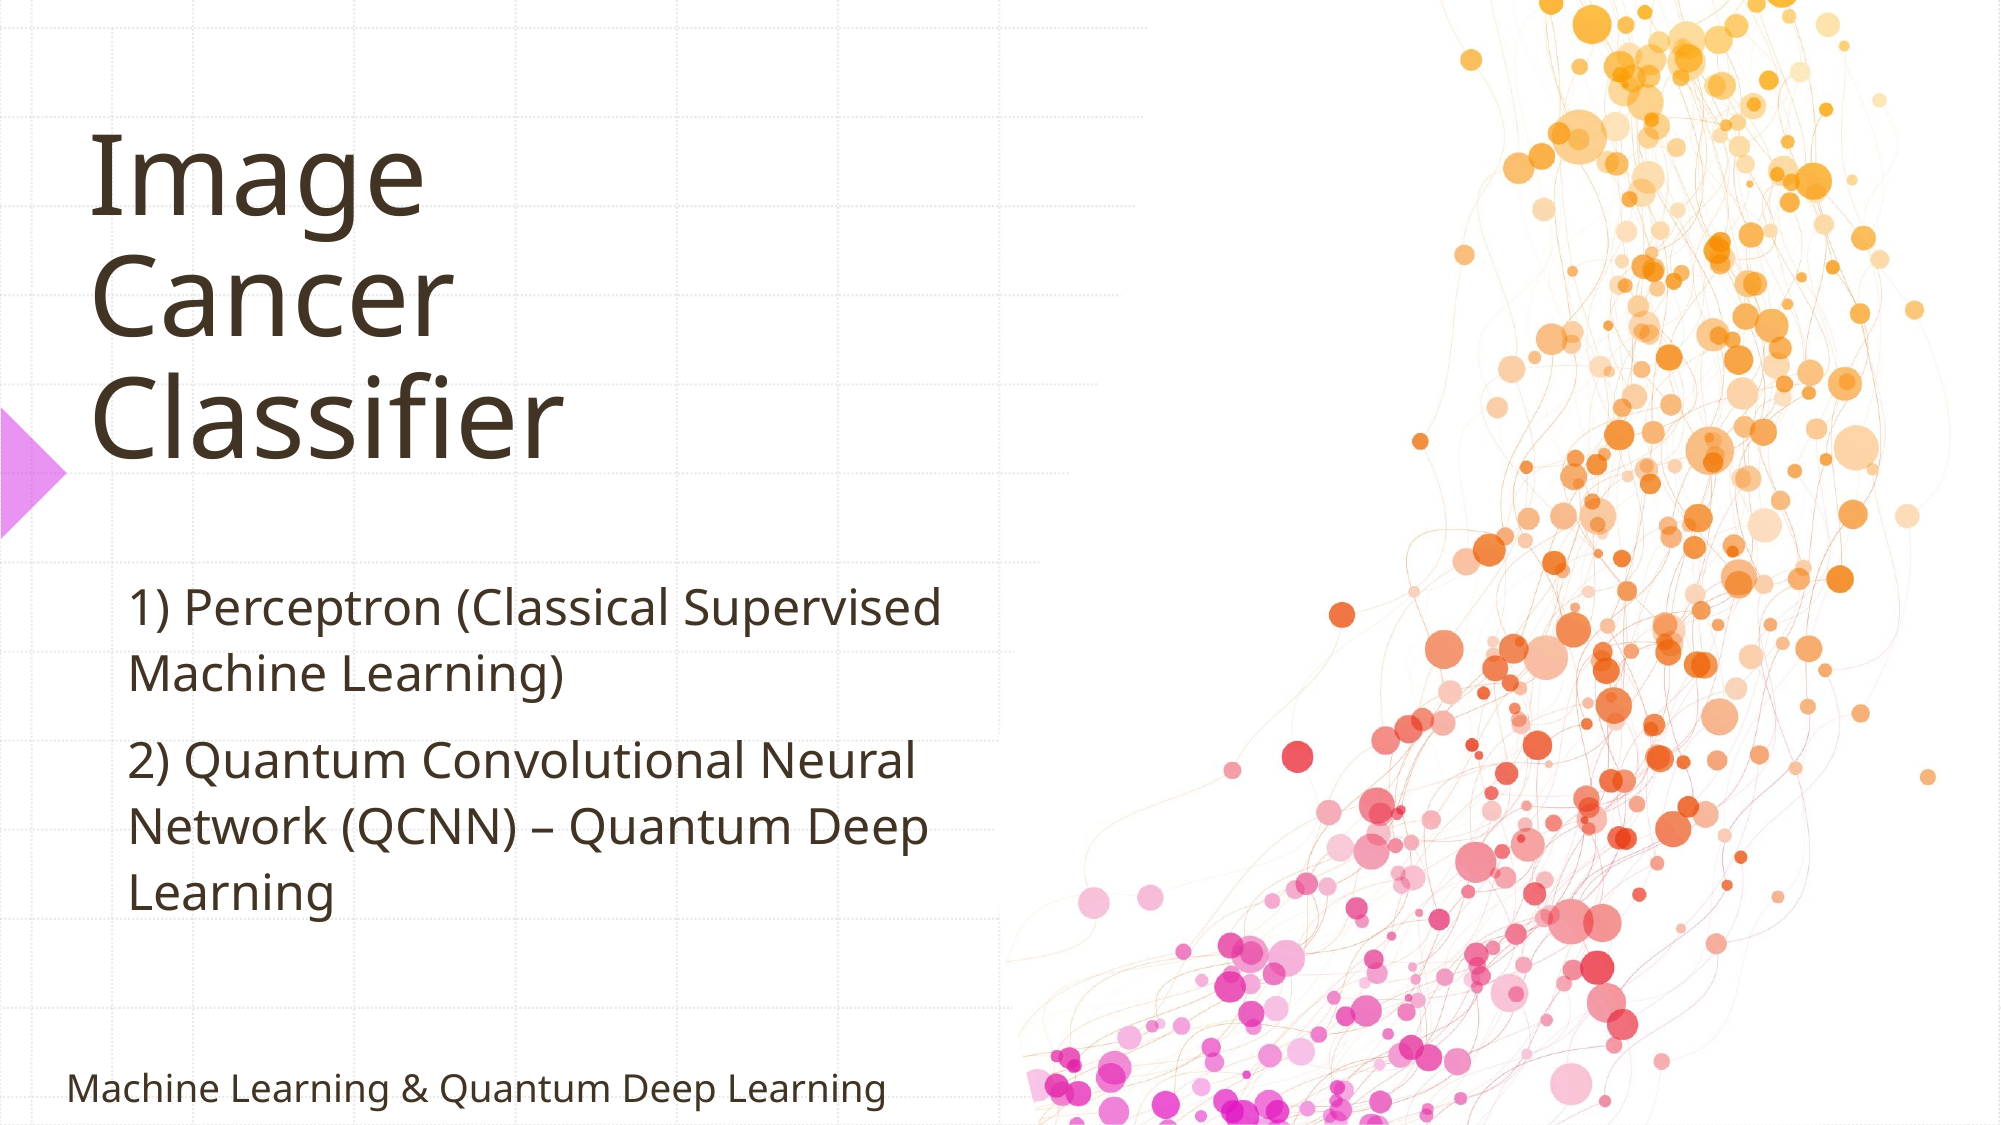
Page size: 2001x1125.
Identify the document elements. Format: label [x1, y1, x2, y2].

picture [994, 0, 1999, 1125]
text_box [0, 0, 994, 1125]
